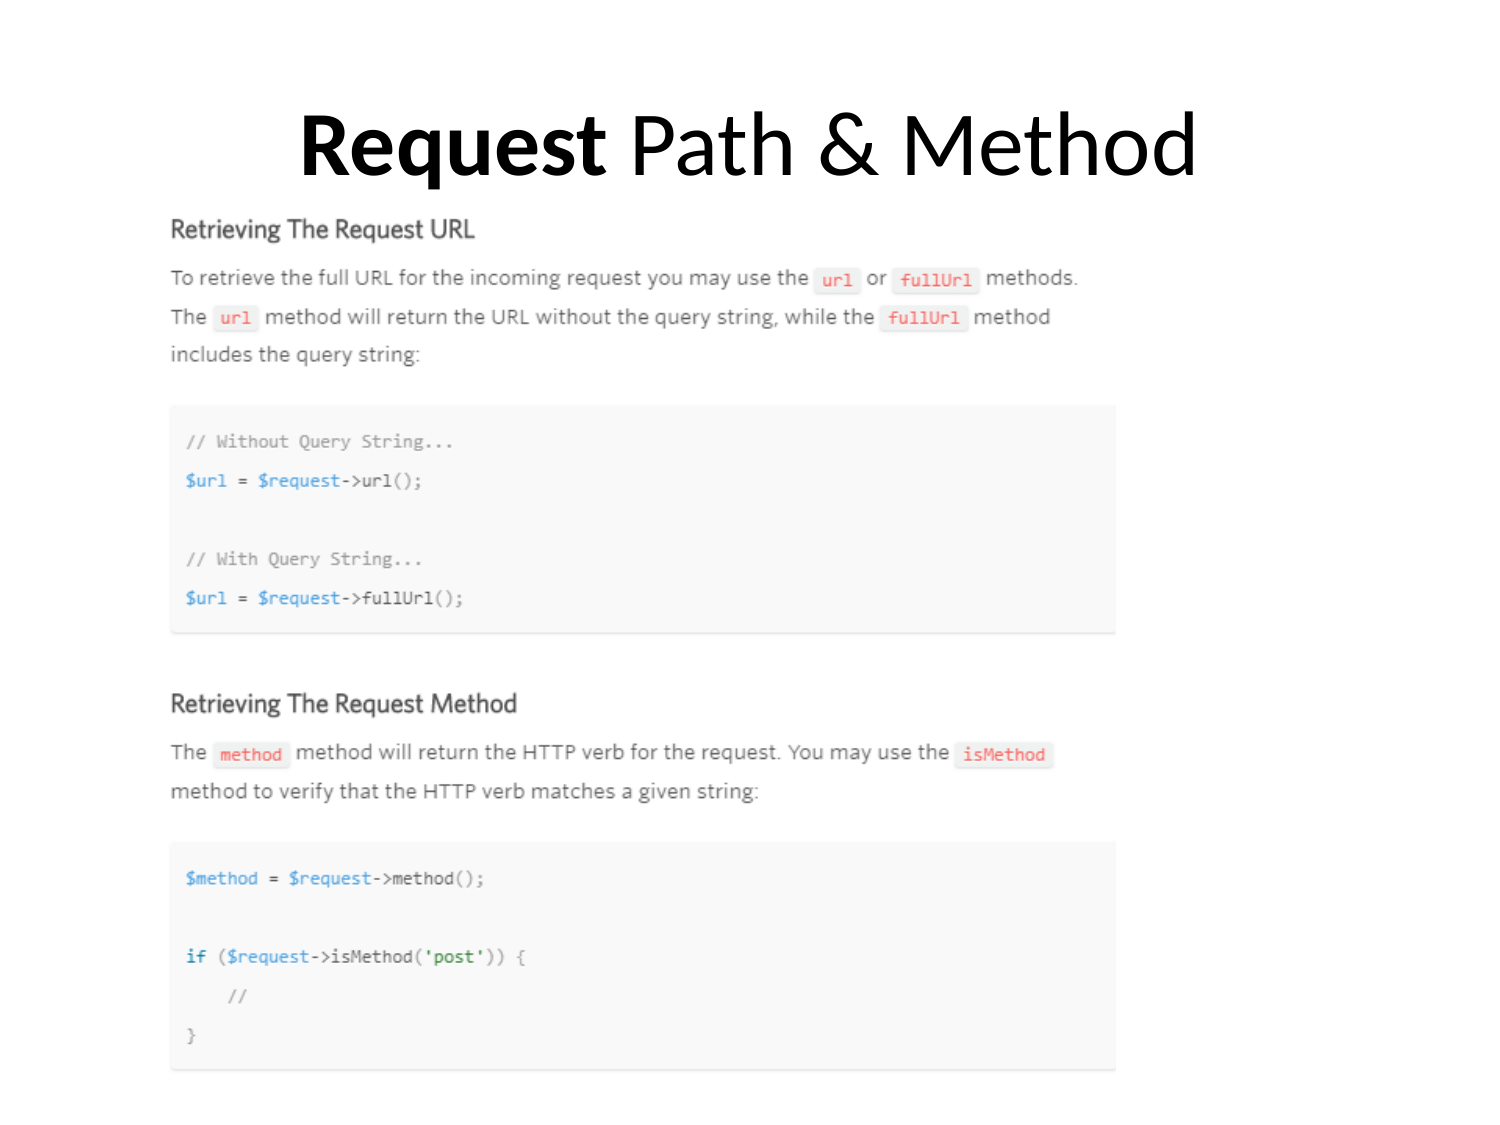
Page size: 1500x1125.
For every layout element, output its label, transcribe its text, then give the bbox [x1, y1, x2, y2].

picture [137, 199, 1116, 1082]
title Request Path & Method [75, 45, 1425, 233]
